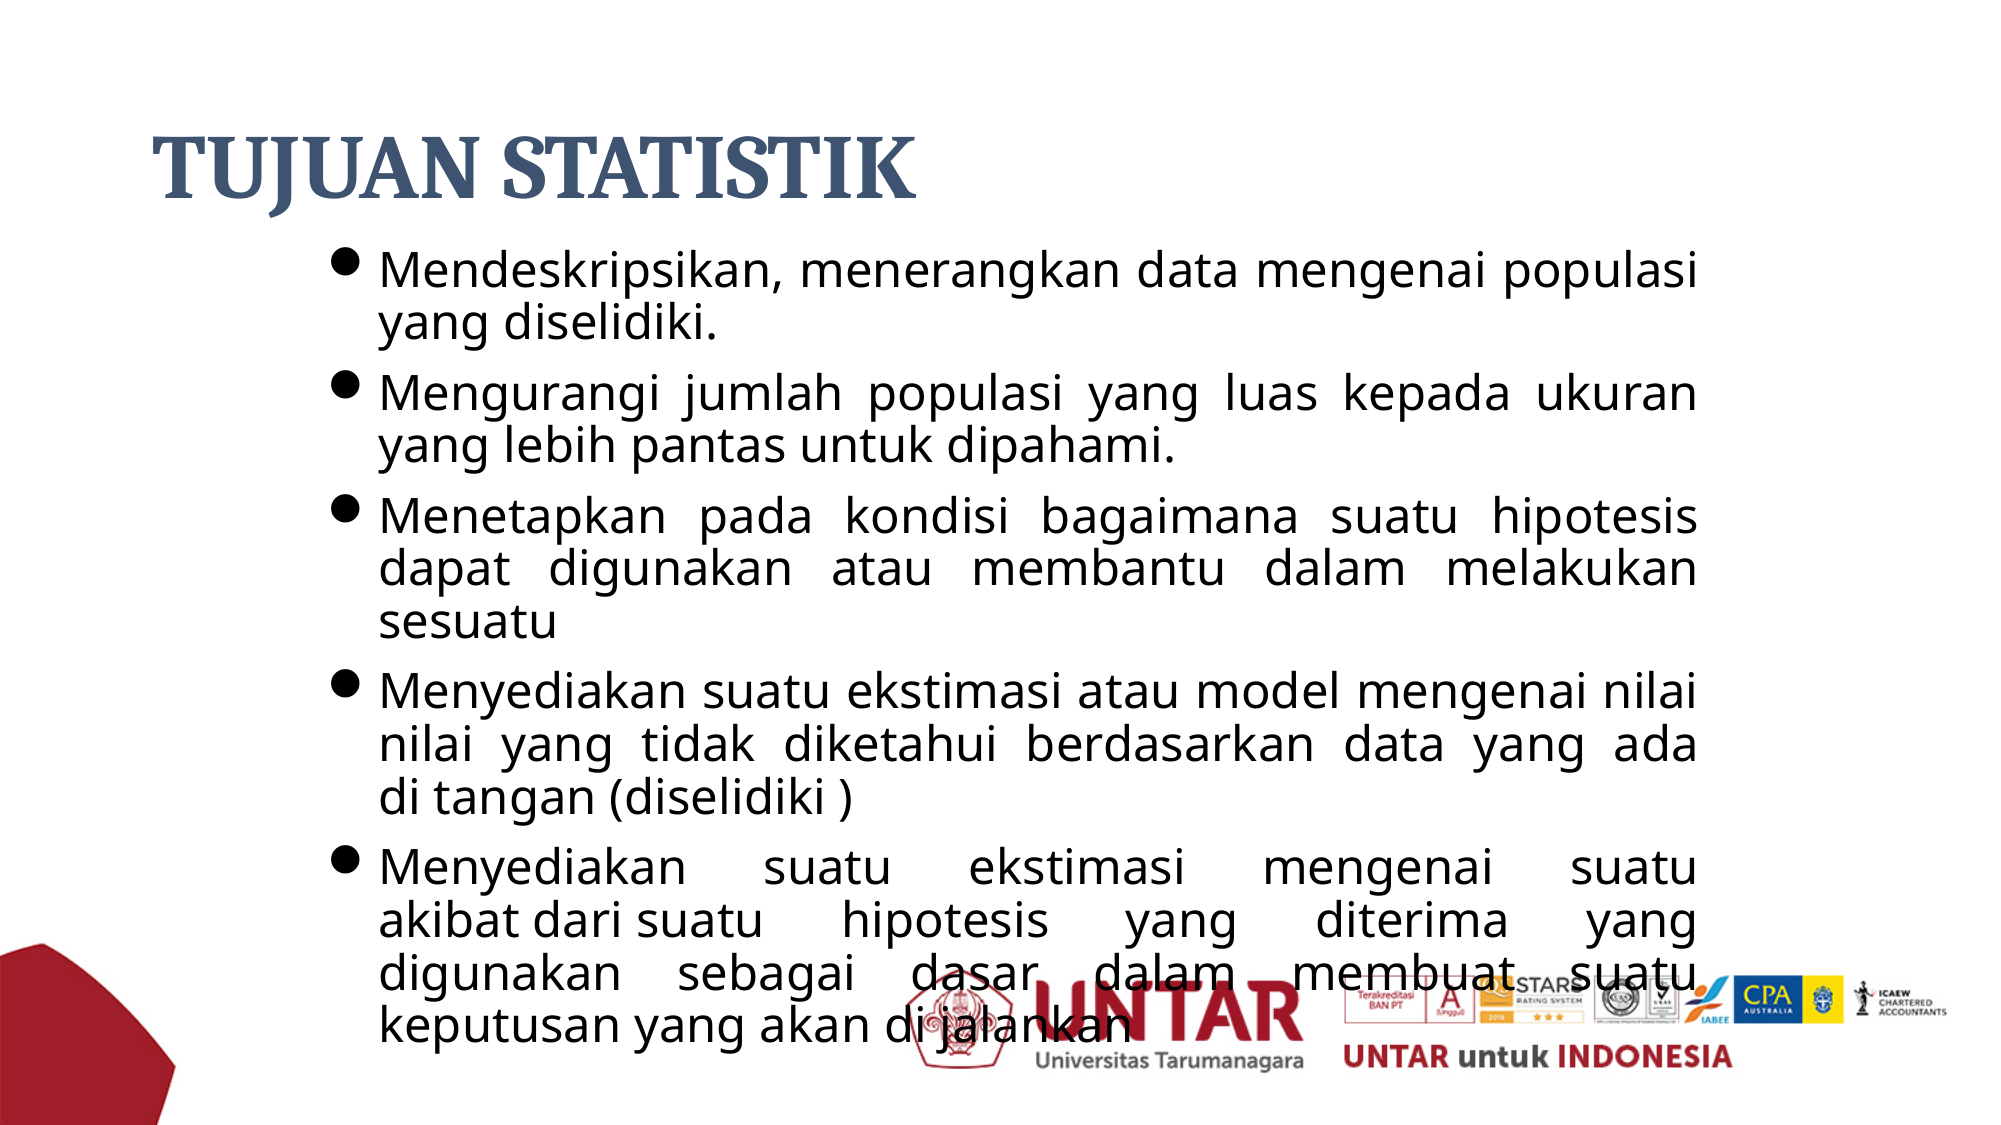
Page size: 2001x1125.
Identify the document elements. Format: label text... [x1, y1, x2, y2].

title TUJUAN STATISTIK [137, 59, 1863, 278]
picture [0, 0, 2001, 1125]
list Mendeskripsikan, menerangkan data mengenai populasi yang diselidiki. Mengurangi jumlah populasi yang luas kepada ukuran yang lebih pantas untuk dipahami. Menetapkan pada kondisi bagaimana suatu hipotesis dapat digunakan atau membantu dalam melakukan sesuatu Menyediakan suatu ekstimasi atau model mengenai nilai nilai yang tidak diketahui berdasarkan data yang ada di tangan (diselidiki ) Menyediakan suatu ekstimasi mengenai suatu akibat dari suatu hipotesis yang diterima yang digunakan sebagai dasar dalam membuat suatu keputusan yang akan di jalankan [308, 237, 1716, 1067]
